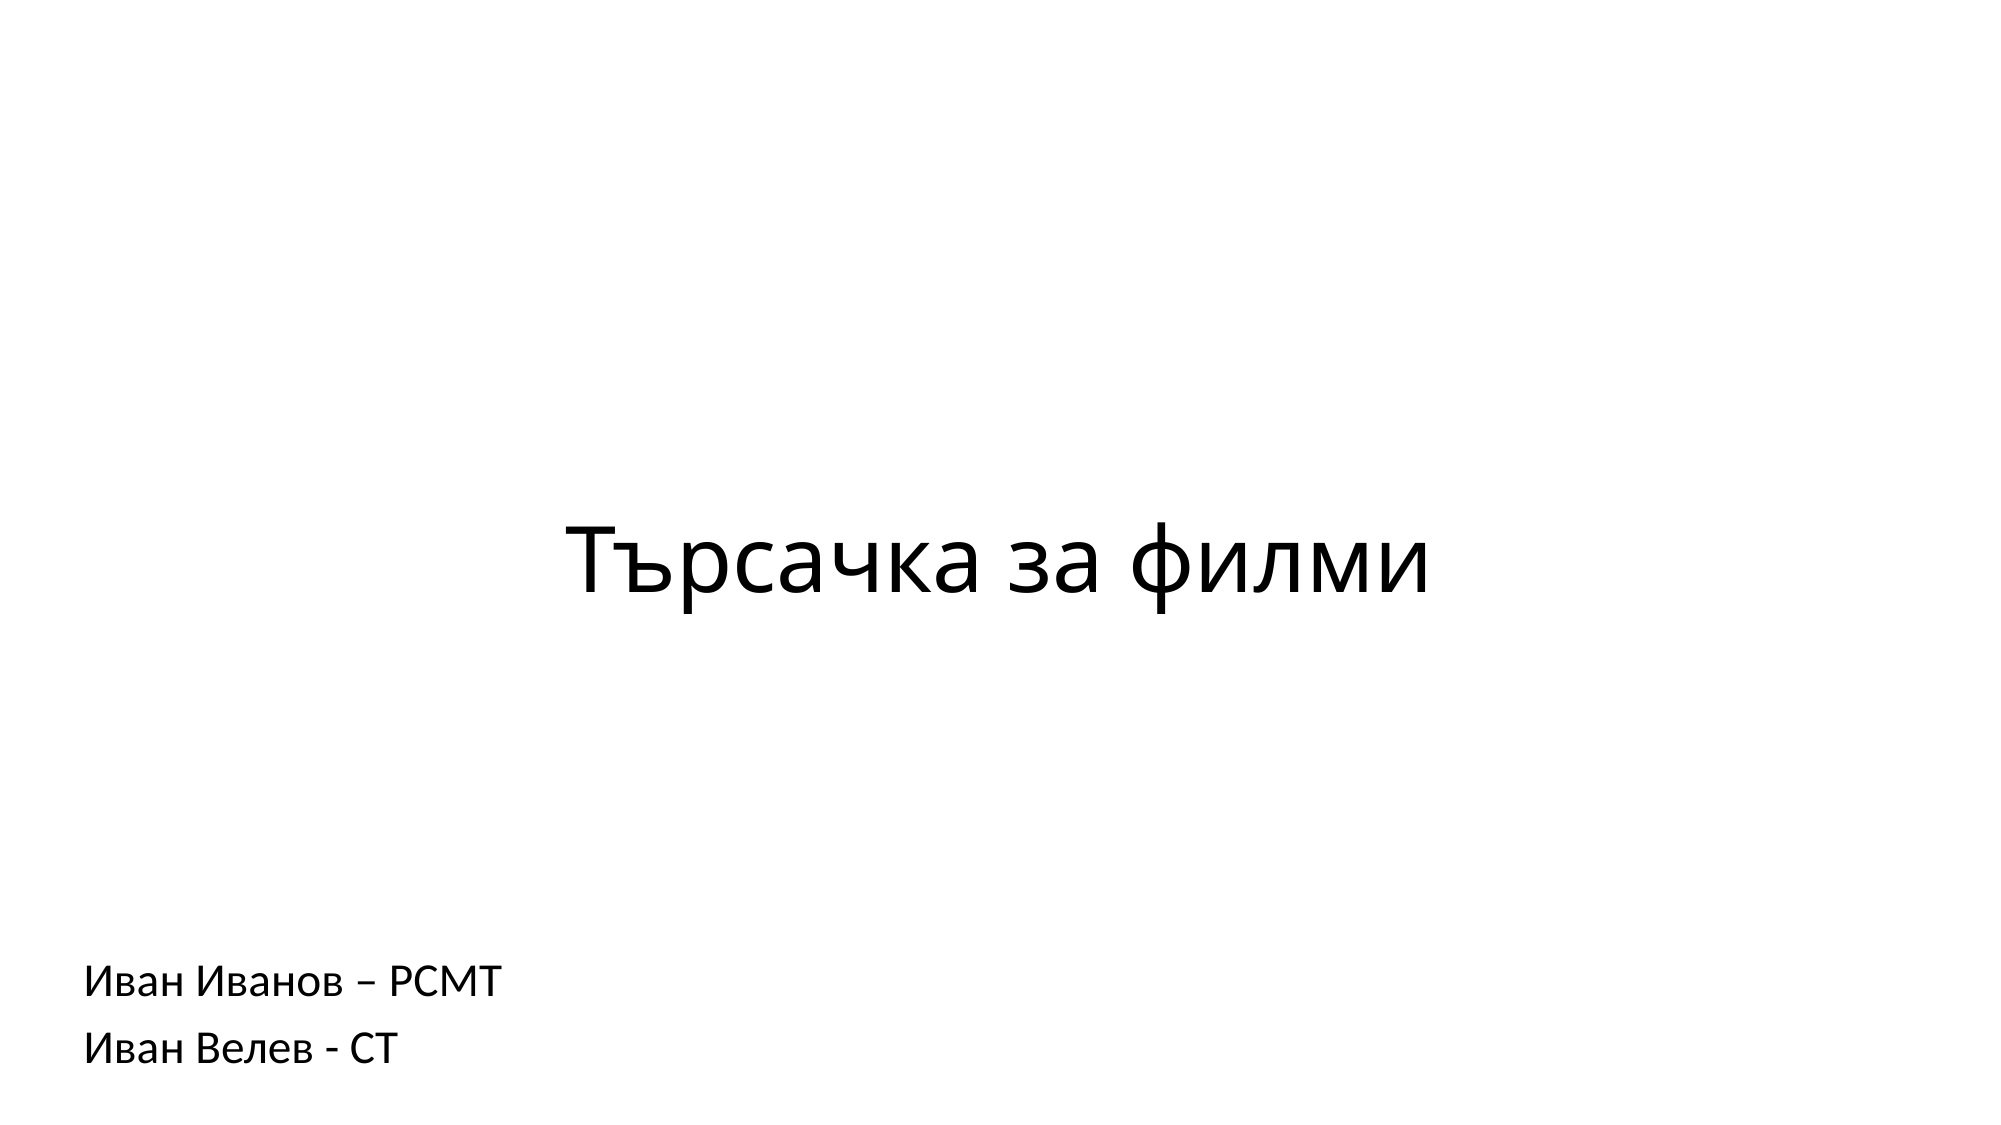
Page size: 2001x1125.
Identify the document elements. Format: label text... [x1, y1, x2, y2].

text_box Иван Иванов – РСМТ Иван Велев - СТ [69, 948, 546, 1084]
title Търсачка за филми [137, 453, 1863, 672]
